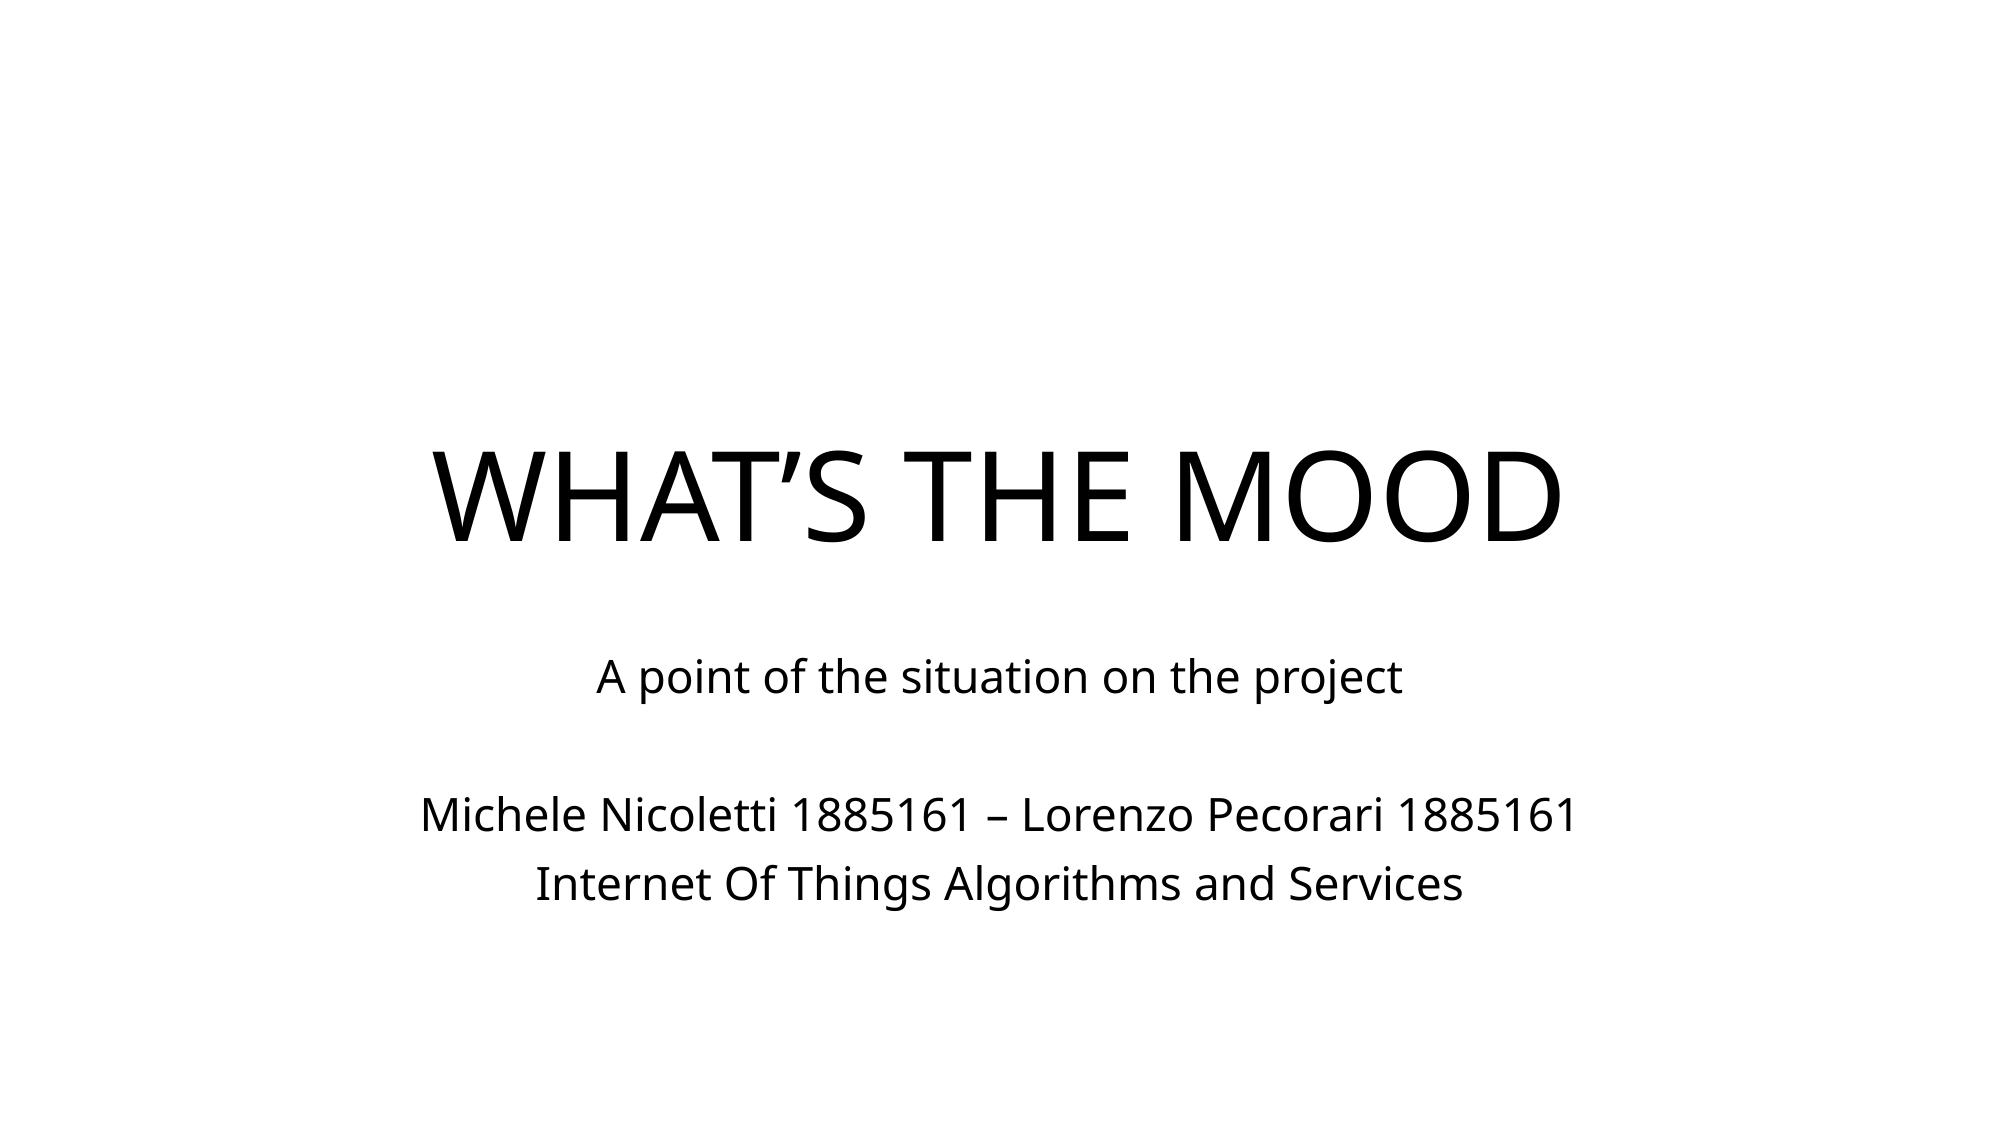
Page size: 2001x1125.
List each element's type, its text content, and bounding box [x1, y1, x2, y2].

title WHAT’S THE MOOD [249, 184, 1750, 576]
subtitle A point of the situation on the project Michele Nicoletti 1885161 – Lorenzo Pecorari 1885161 Internet Of Things Algorithms and Services [249, 646, 1750, 919]
